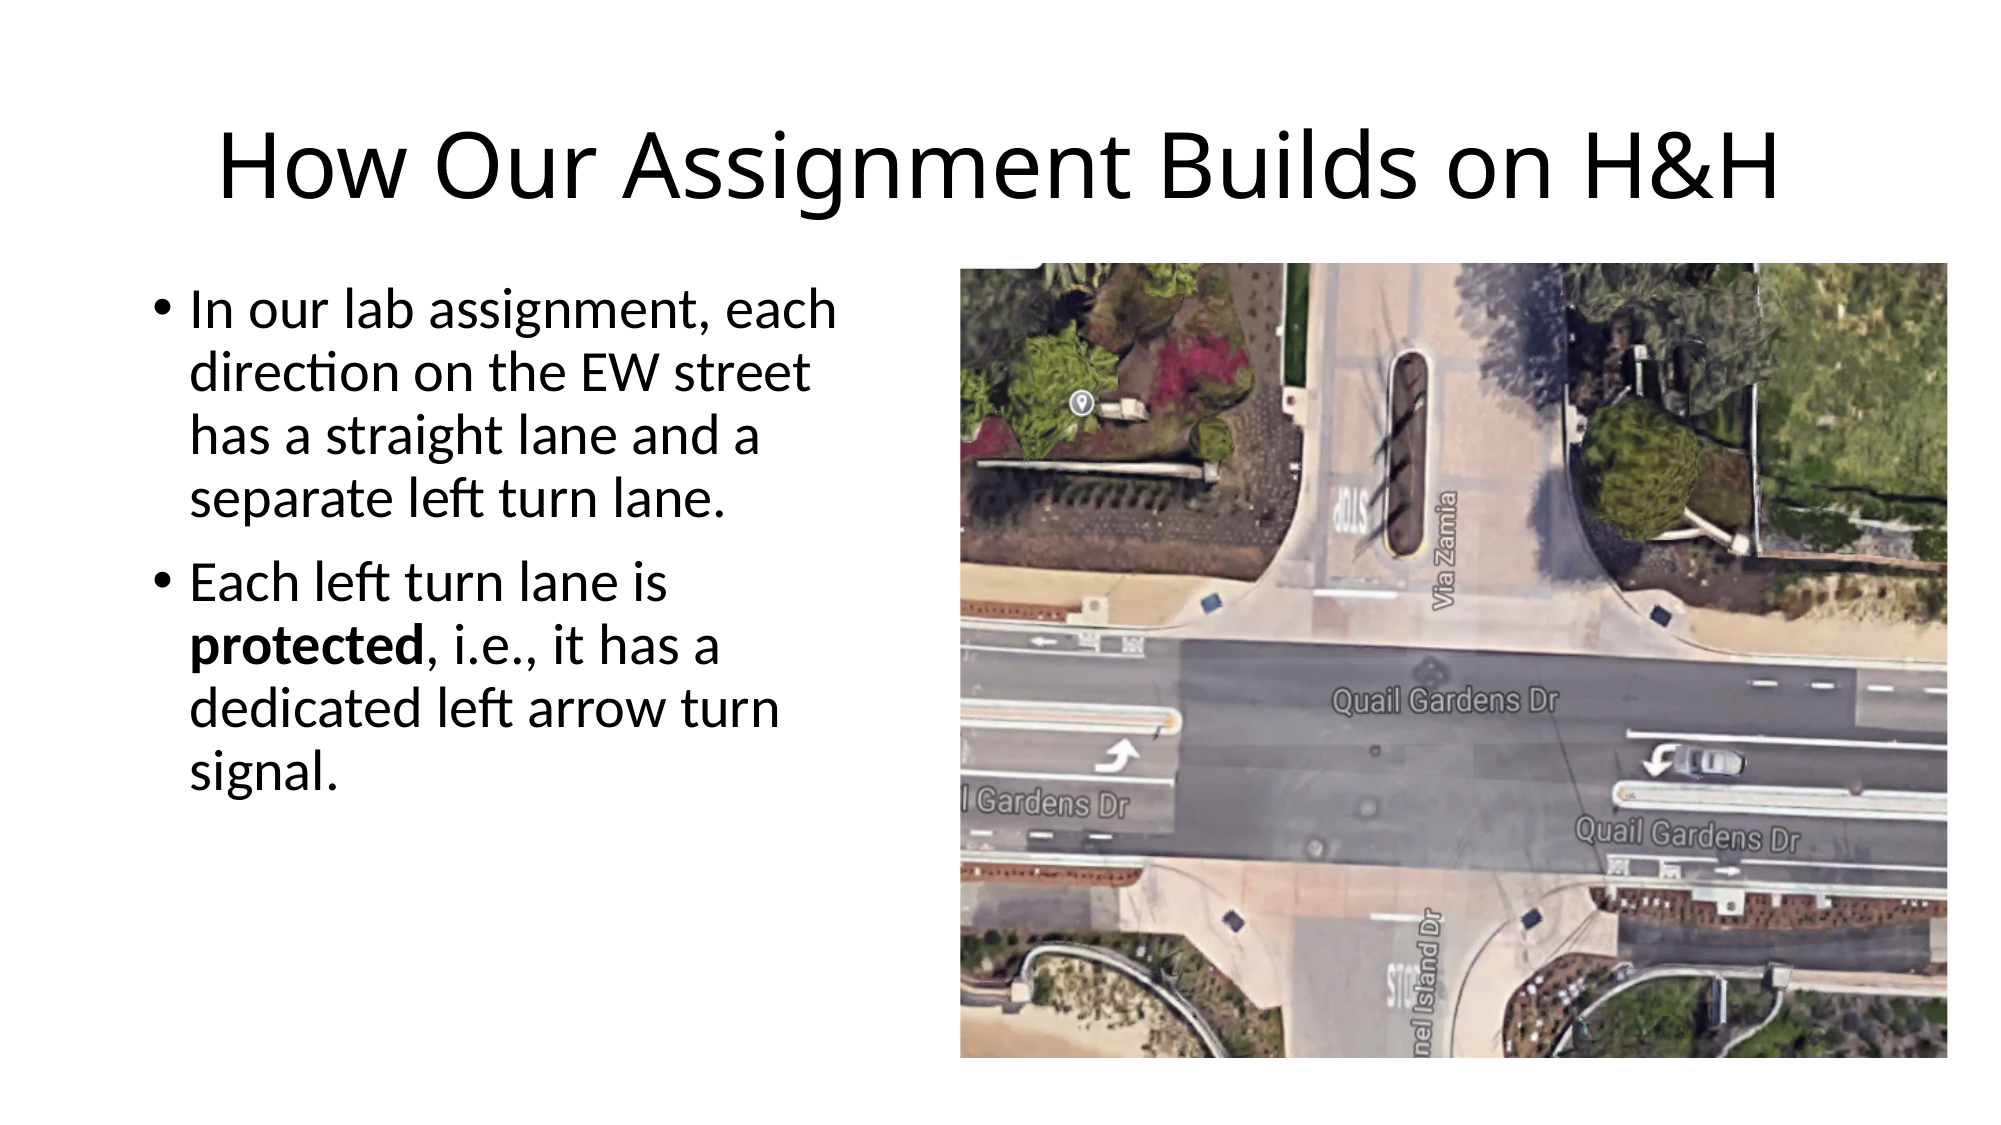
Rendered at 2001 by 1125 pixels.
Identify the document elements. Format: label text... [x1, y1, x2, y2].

title How Our Assignment Builds on H&H [137, 59, 1863, 278]
list In our lab assignment, each direction on the EW street has a straight lane and a separate left turn lane. Each left turn lane is protected, i.e., it has a dedicated left arrow turn signal. [137, 271, 854, 985]
picture [960, 263, 1948, 1058]
